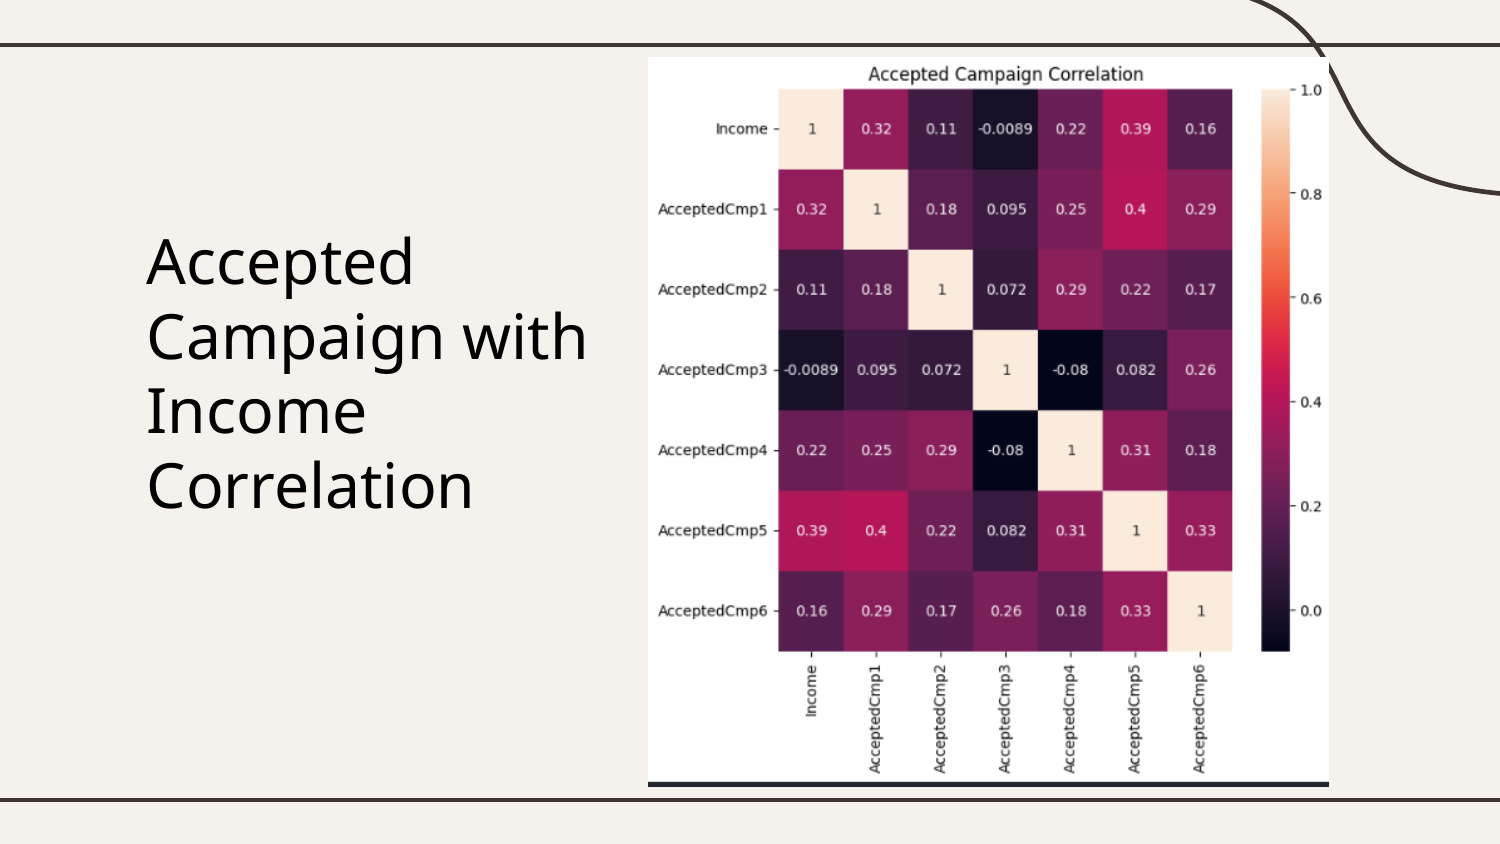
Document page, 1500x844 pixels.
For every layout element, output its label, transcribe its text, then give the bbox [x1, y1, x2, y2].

title Accepted Campaign with Income Correlation [131, 206, 610, 542]
picture [648, 56, 1329, 787]
